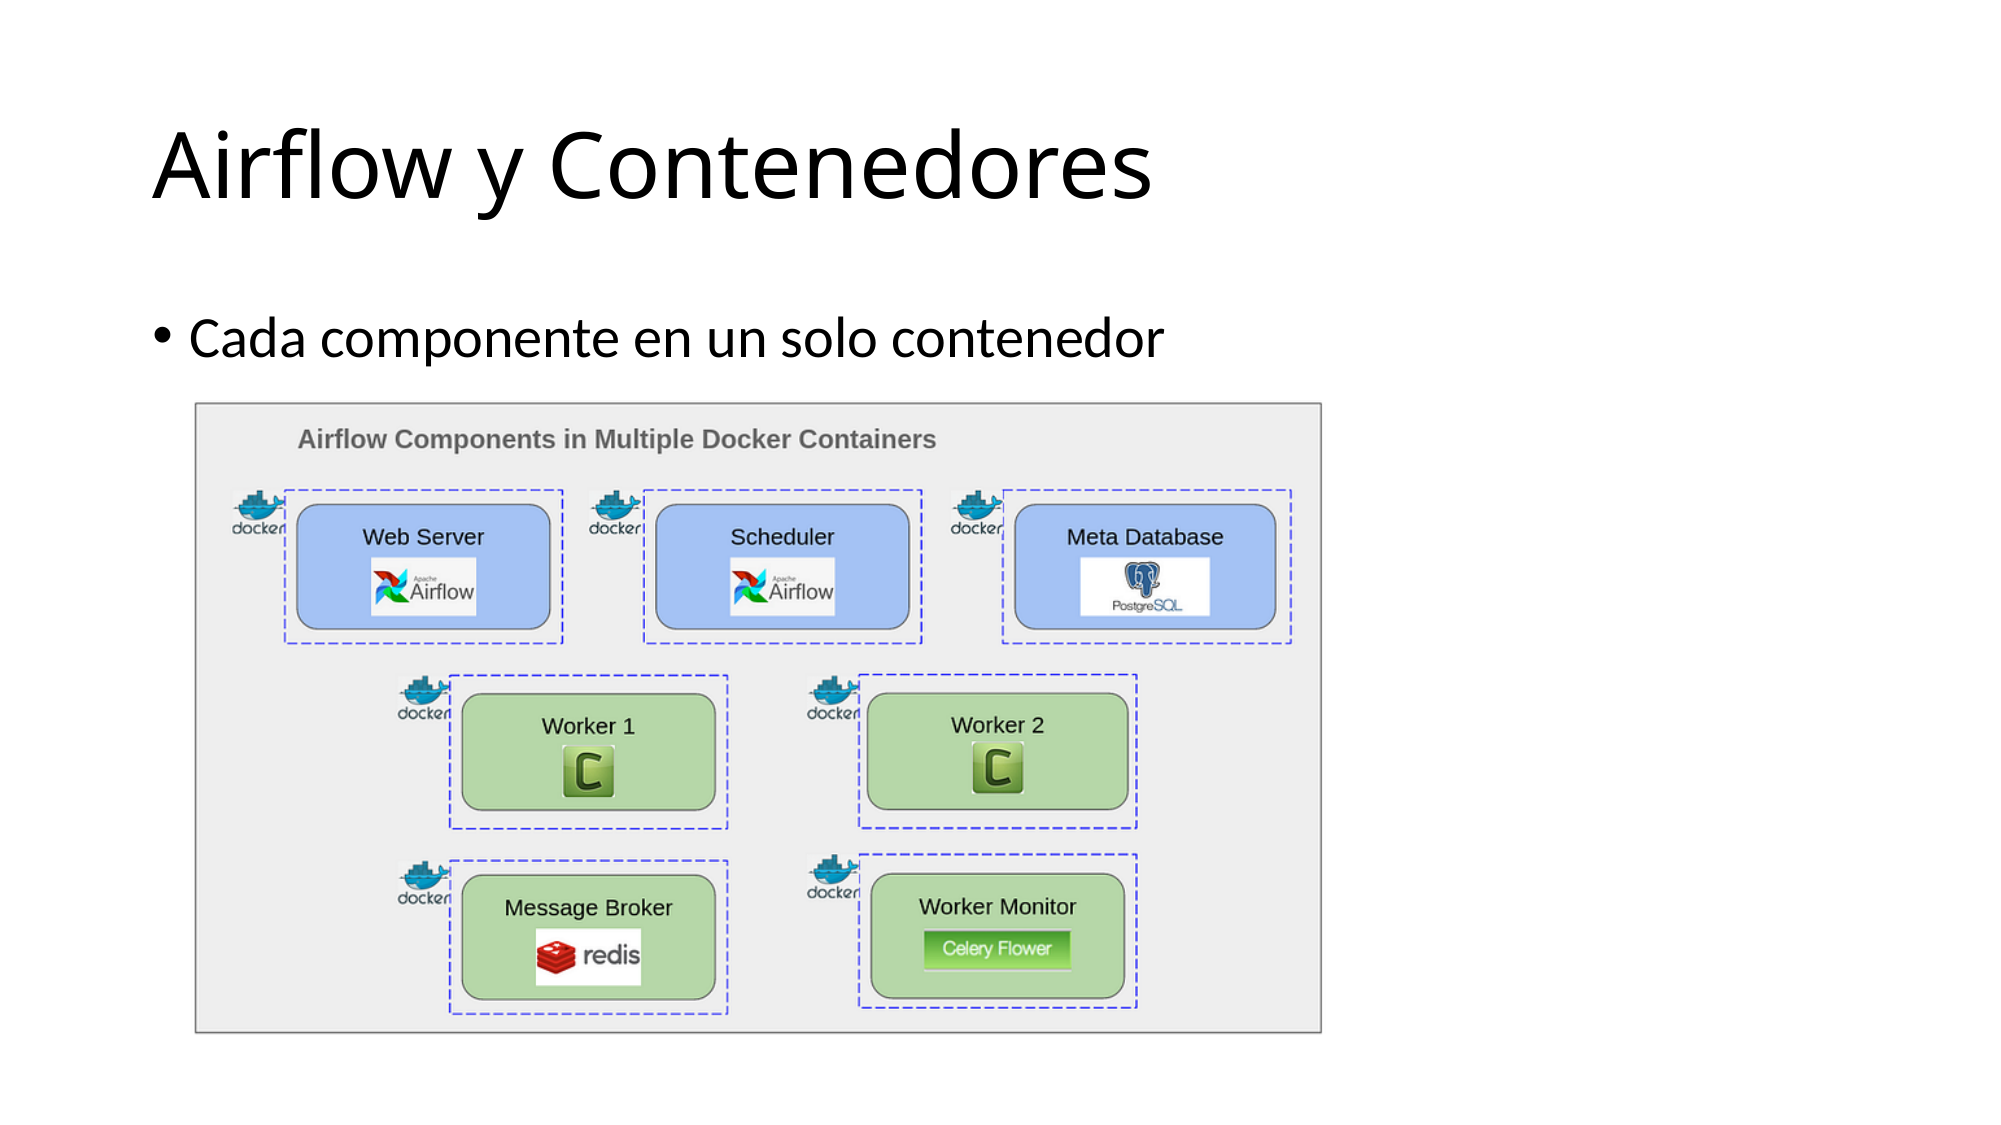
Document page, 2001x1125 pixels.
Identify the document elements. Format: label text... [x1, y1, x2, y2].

picture [191, 400, 1326, 1036]
list Cada componente en un solo contenedor [137, 299, 1863, 1014]
title Airflow y Contenedores [137, 59, 1863, 278]
